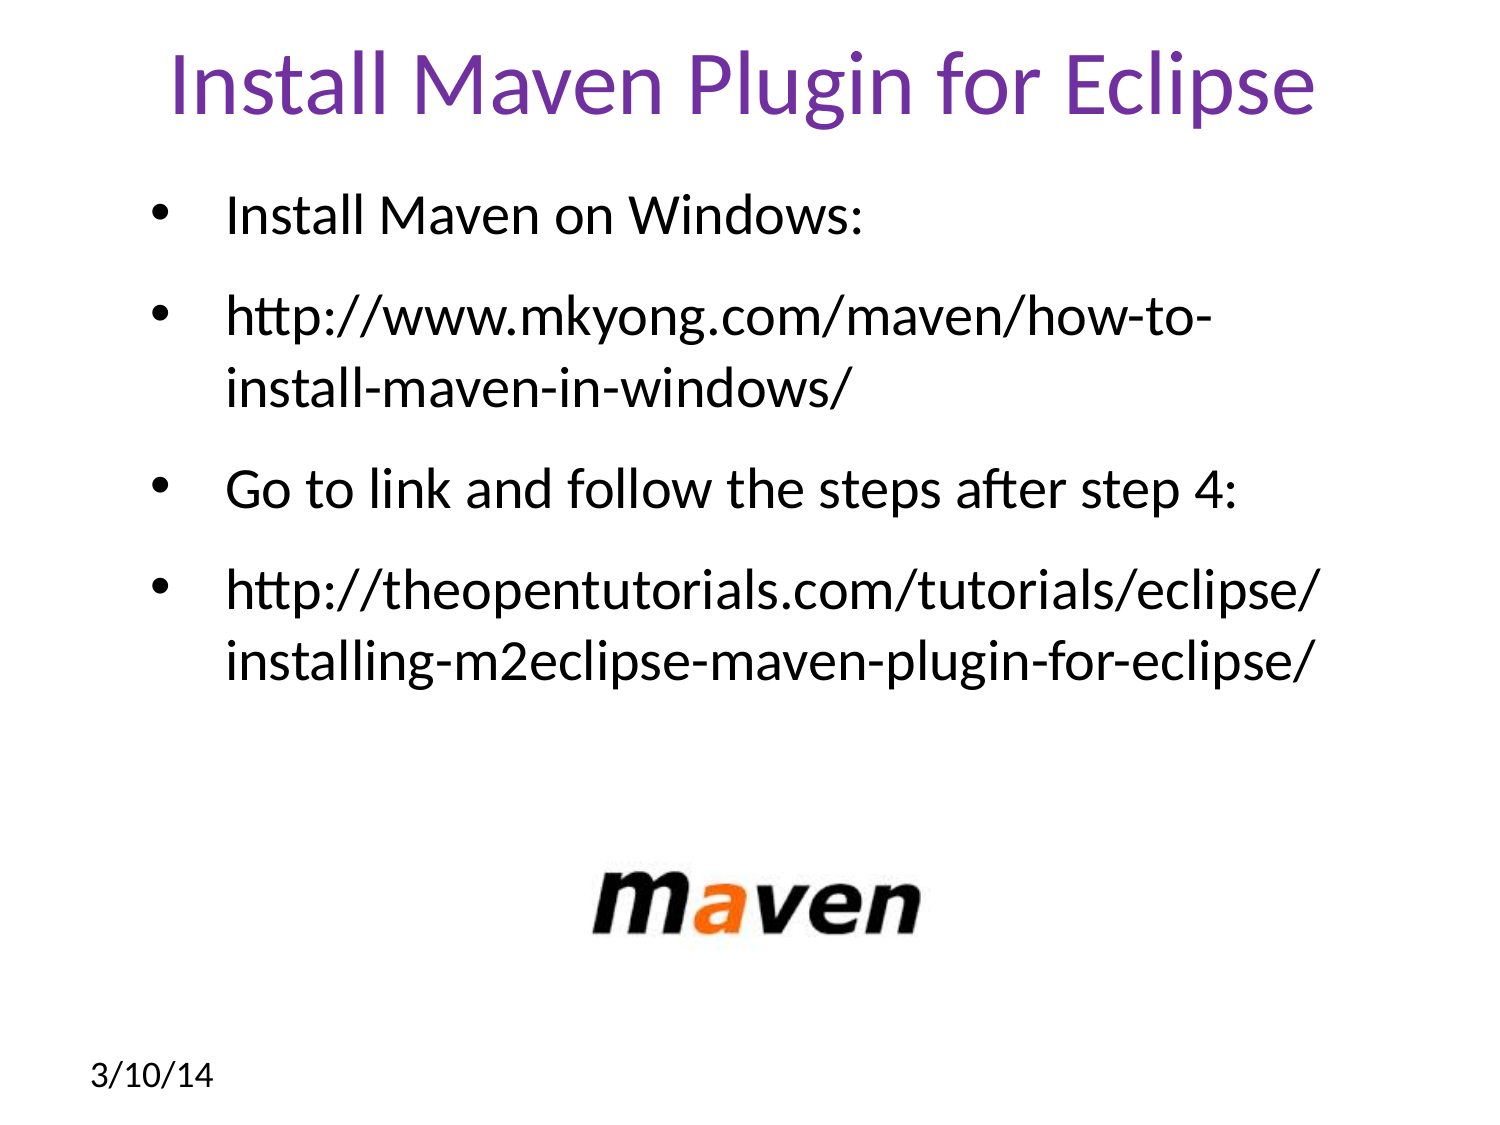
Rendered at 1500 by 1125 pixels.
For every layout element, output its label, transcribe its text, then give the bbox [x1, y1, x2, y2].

title Install Maven Plugin for Eclipse [137, 24, 1350, 175]
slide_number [75, 1042, 425, 1103]
subtitle Install Maven on Windows: http://www.mkyong.com/maven/how-to-install-maven-in-windows/ Go to link and follow the steps after step 4: http://theopentutorials.com/tutorials/eclipse/installing-m2eclipse-maven-plugin-for-eclipse/ [150, 174, 1363, 1025]
picture [579, 724, 932, 1077]
